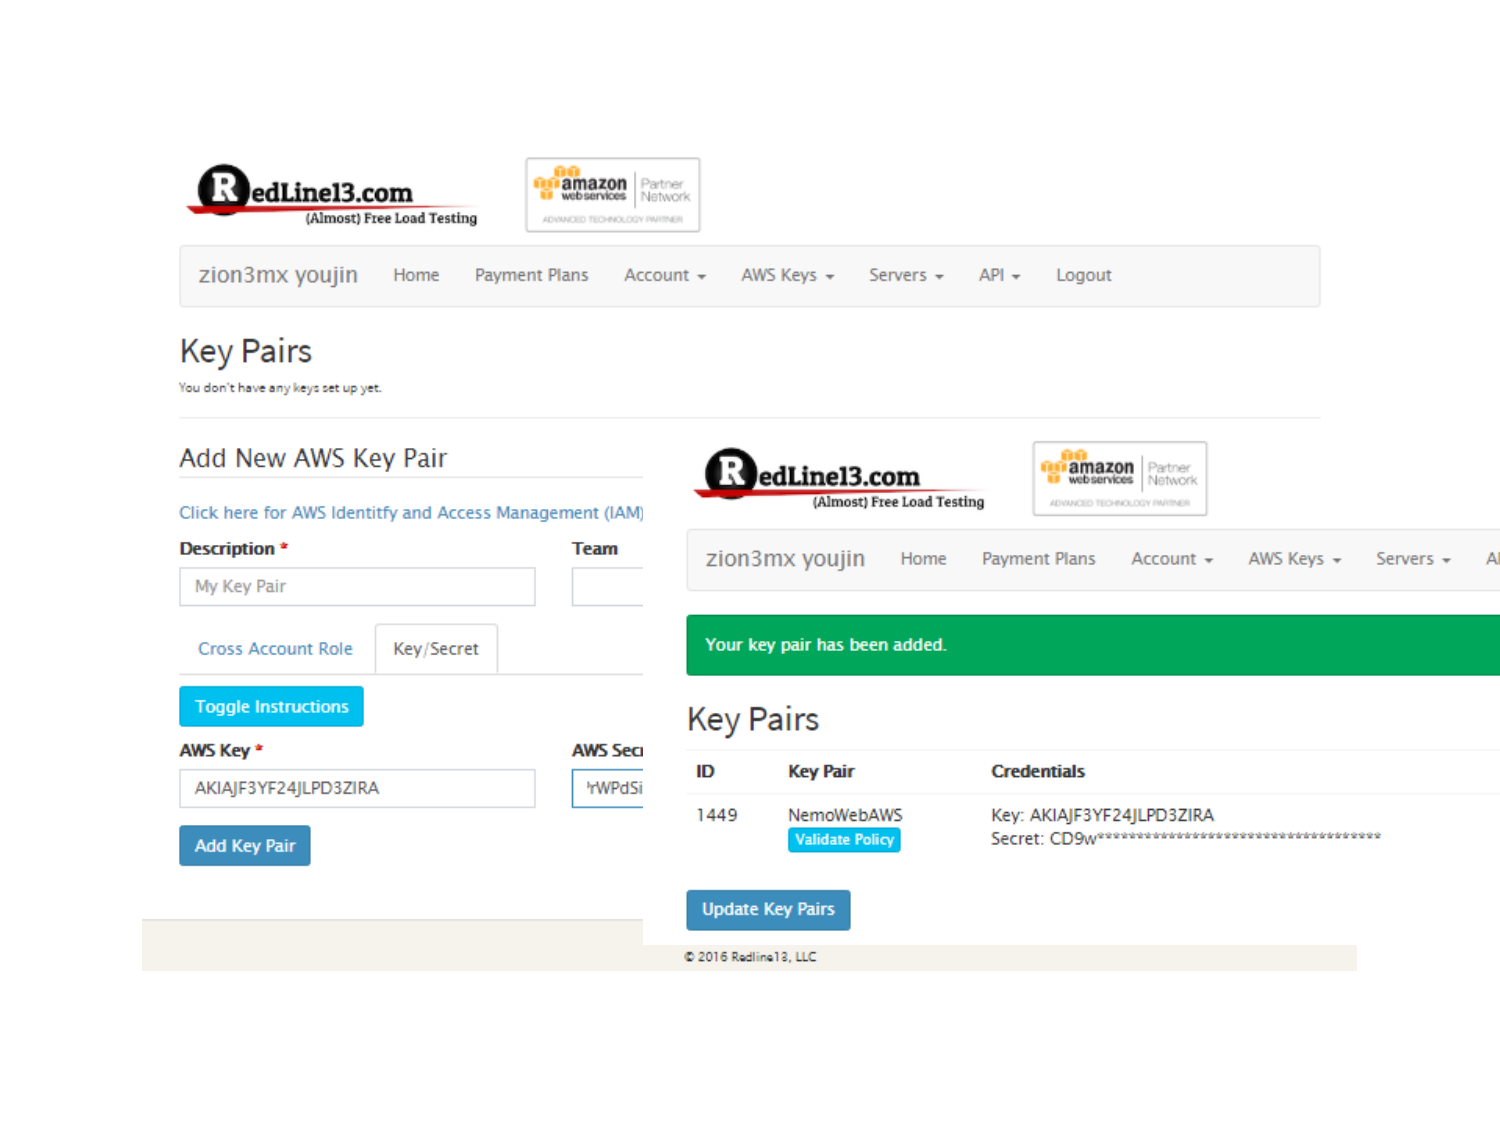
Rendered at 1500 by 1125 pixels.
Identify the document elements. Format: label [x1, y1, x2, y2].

picture [142, 153, 1500, 972]
